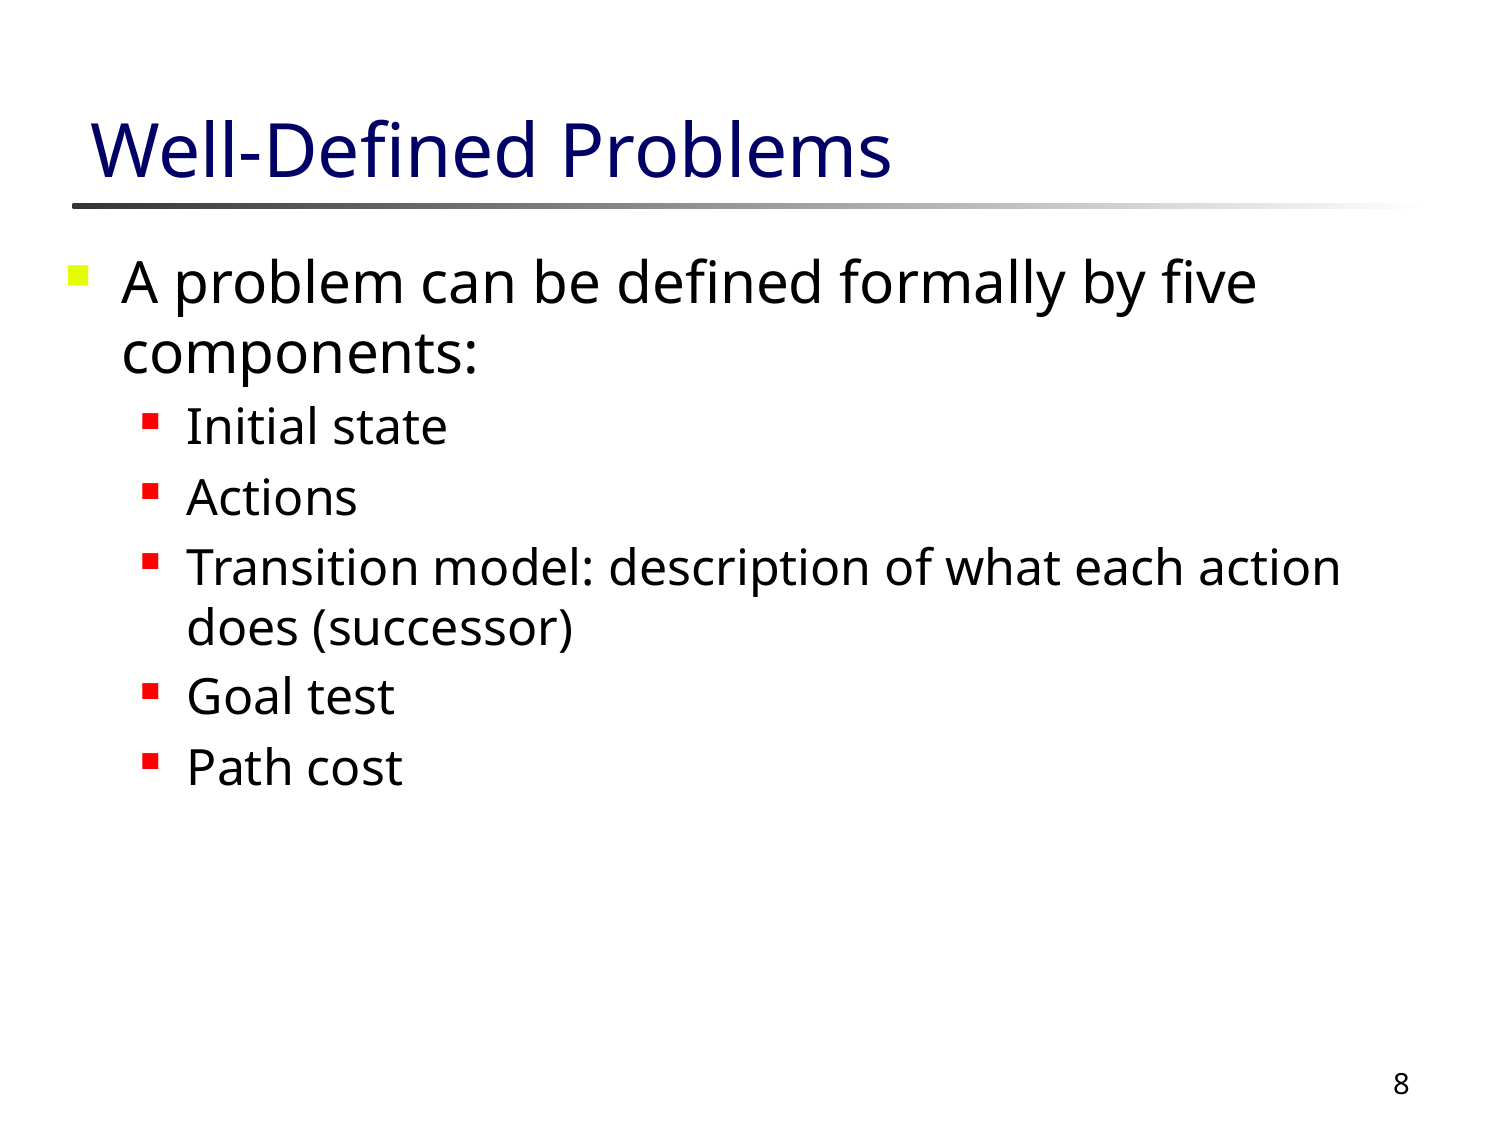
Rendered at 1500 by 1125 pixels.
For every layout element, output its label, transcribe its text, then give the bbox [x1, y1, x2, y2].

list A problem can be defined formally by five components: Initial state Actions Transition model: description of what each action does (successor) Goal test Path cost [50, 237, 1463, 994]
title Well-Defined Problems [75, 12, 1468, 200]
slide_number 8 [1112, 1037, 1426, 1113]
